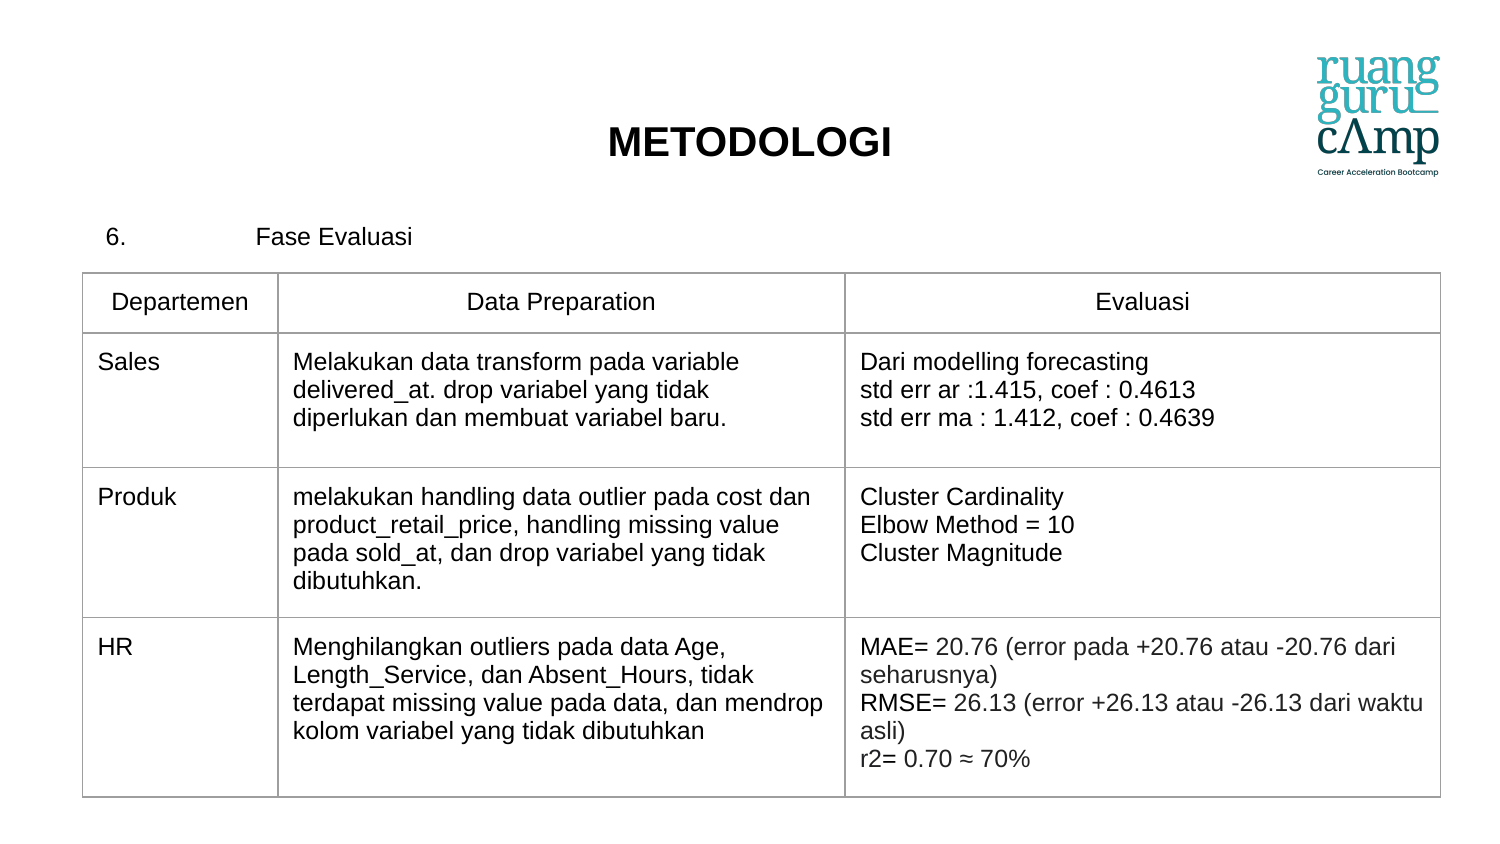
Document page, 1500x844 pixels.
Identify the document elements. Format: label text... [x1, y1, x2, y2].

picture [1314, 53, 1441, 180]
table_cell melakukan handling data outlier pada cost dan product_retail_price, handling missing value pada sold_at, dan drop variabel yang tidak dibutuhkan. [279, 468, 844, 617]
table_cell Produk [83, 468, 277, 617]
table_cell Cluster Cardinality Elbow Method = 10 Cluster Magnitude [846, 468, 1440, 617]
table_header Evaluasi [846, 274, 1440, 332]
table_cell Menghilangkan outliers pada data Age, Length_Service, dan Absent_Hours, tidak terdapat missing value pada data, dan mendrop kolom variabel yang tidak dibutuhkan [279, 618, 844, 796]
table_header Data Preparation [279, 274, 844, 332]
table_header Departemen [83, 274, 277, 332]
text_box METODOLOGI [363, 100, 1137, 181]
text_box 6. Fase Evaluasi [90, 201, 750, 266]
table_cell Dari modelling forecasting std err ar :1.415, coef : 0.4613 std err ma : 1.412, coef : 0.4639 [846, 334, 1440, 467]
table_cell Melakukan data transform pada variable delivered_at. drop variabel yang tidak diperlukan dan membuat variabel baru. [279, 334, 844, 467]
table_cell Sales [83, 334, 277, 467]
table_cell MAE= 20.76 (error pada +20.76 atau -20.76 dari seharusnya) RMSE= 26.13 (error +26.13 atau -26.13 dari waktu asli) r2= 0.70 ≈ 70% [846, 618, 1440, 796]
table_cell HR [83, 618, 277, 796]
